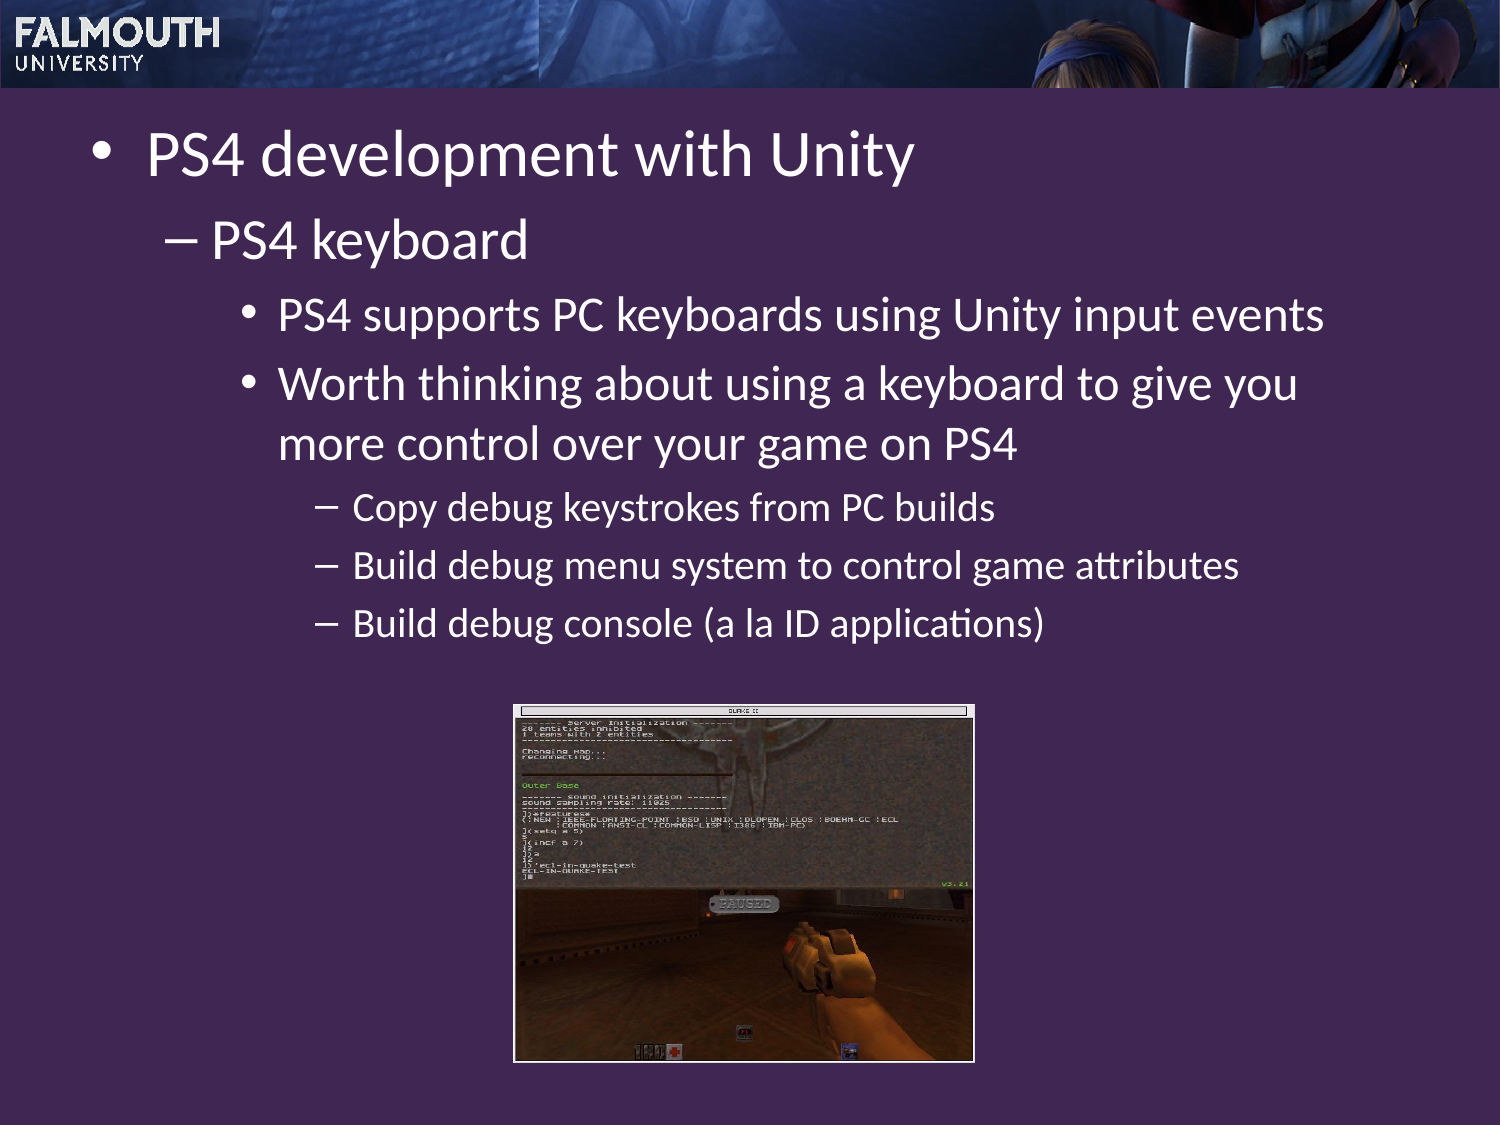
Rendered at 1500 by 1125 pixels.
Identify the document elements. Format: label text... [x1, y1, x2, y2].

picture [513, 703, 975, 1063]
picture [0, 0, 1500, 90]
list PS4 development with Unity PS4 keyboard PS4 supports PC keyboards using Unity input events Worth thinking about using a keyboard to give you more control over your game on PS4 Copy debug keystrokes from PC builds Build debug menu system to control game attributes Build debug console (a la ID applications) [75, 101, 1425, 1083]
